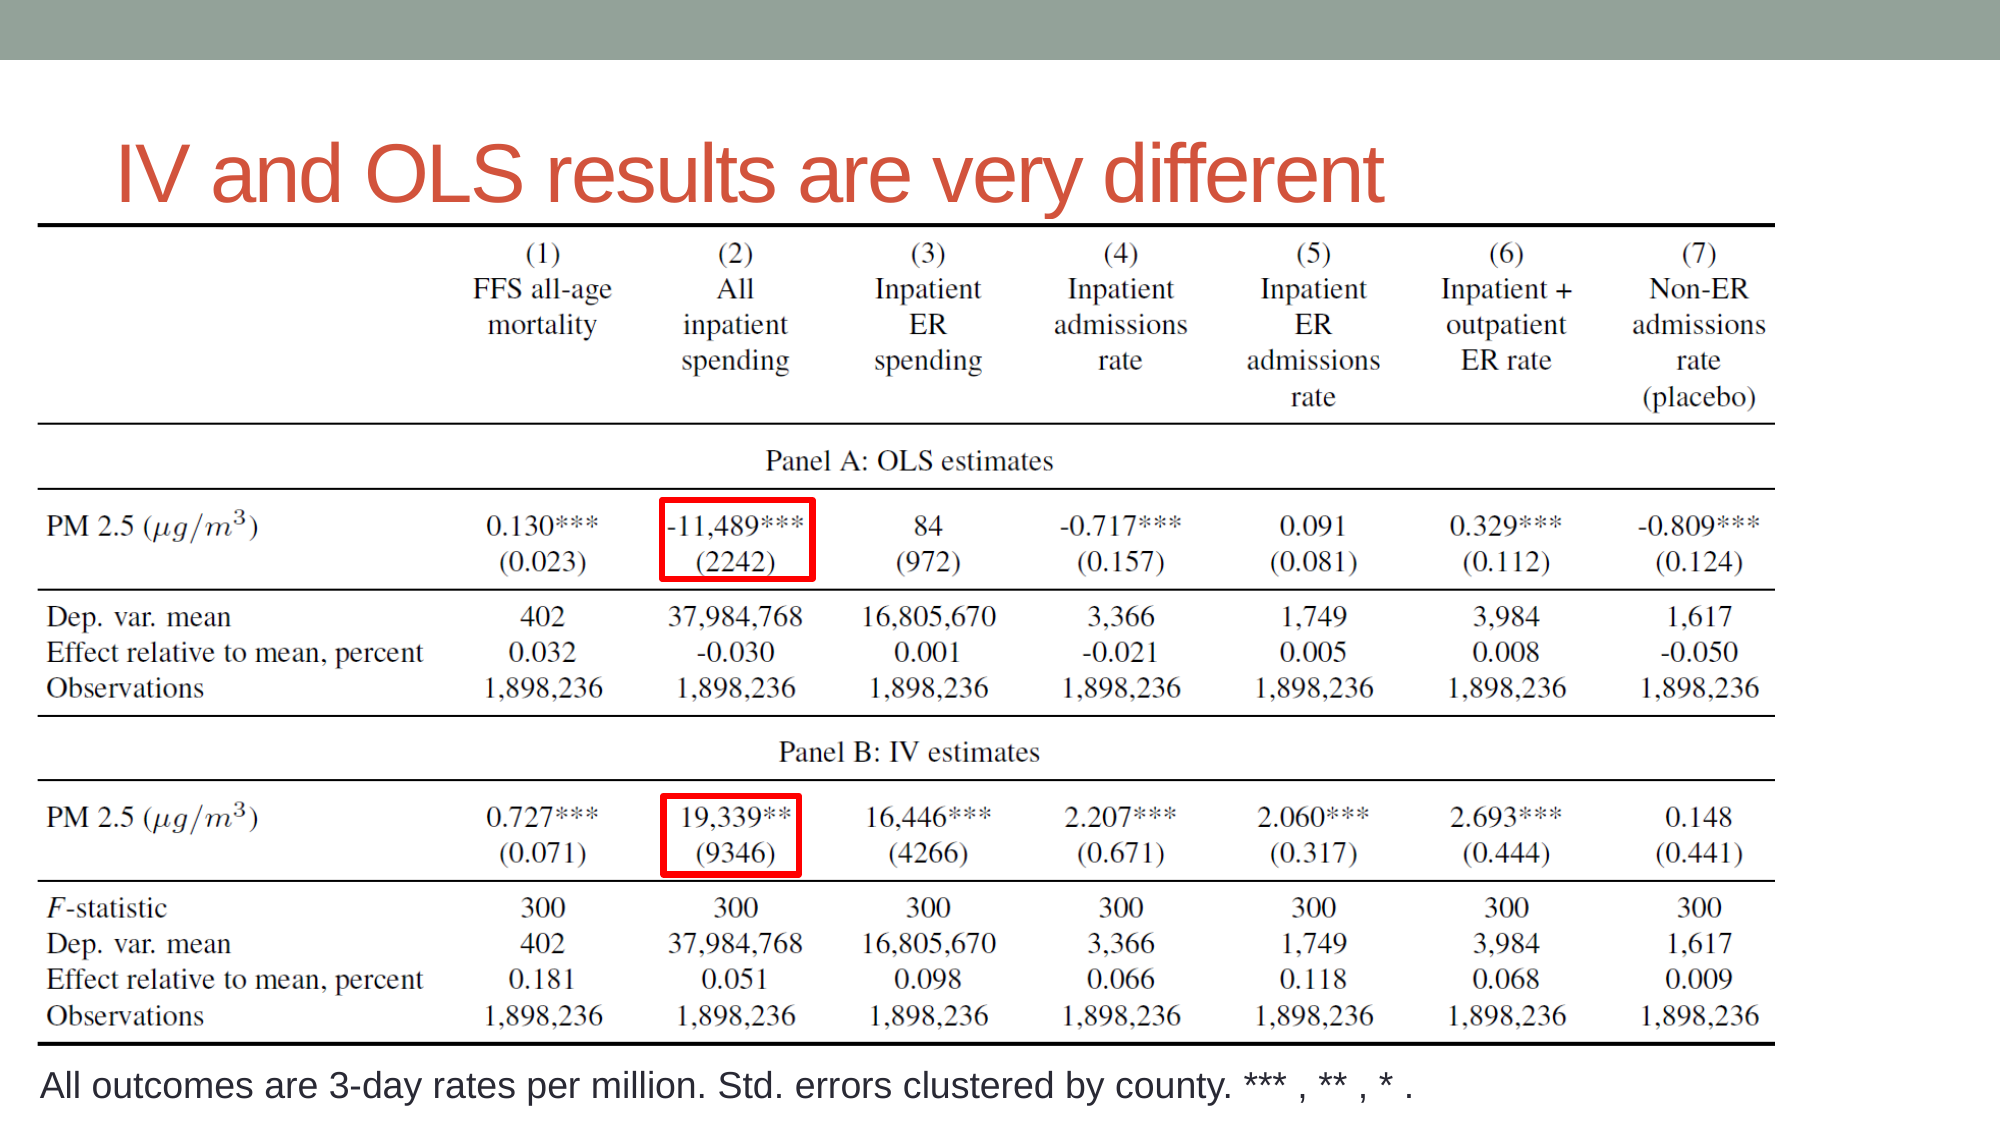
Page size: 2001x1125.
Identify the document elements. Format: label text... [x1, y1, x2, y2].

title IV and OLS results are very different [99, 87, 1900, 250]
picture [37, 219, 1776, 1054]
